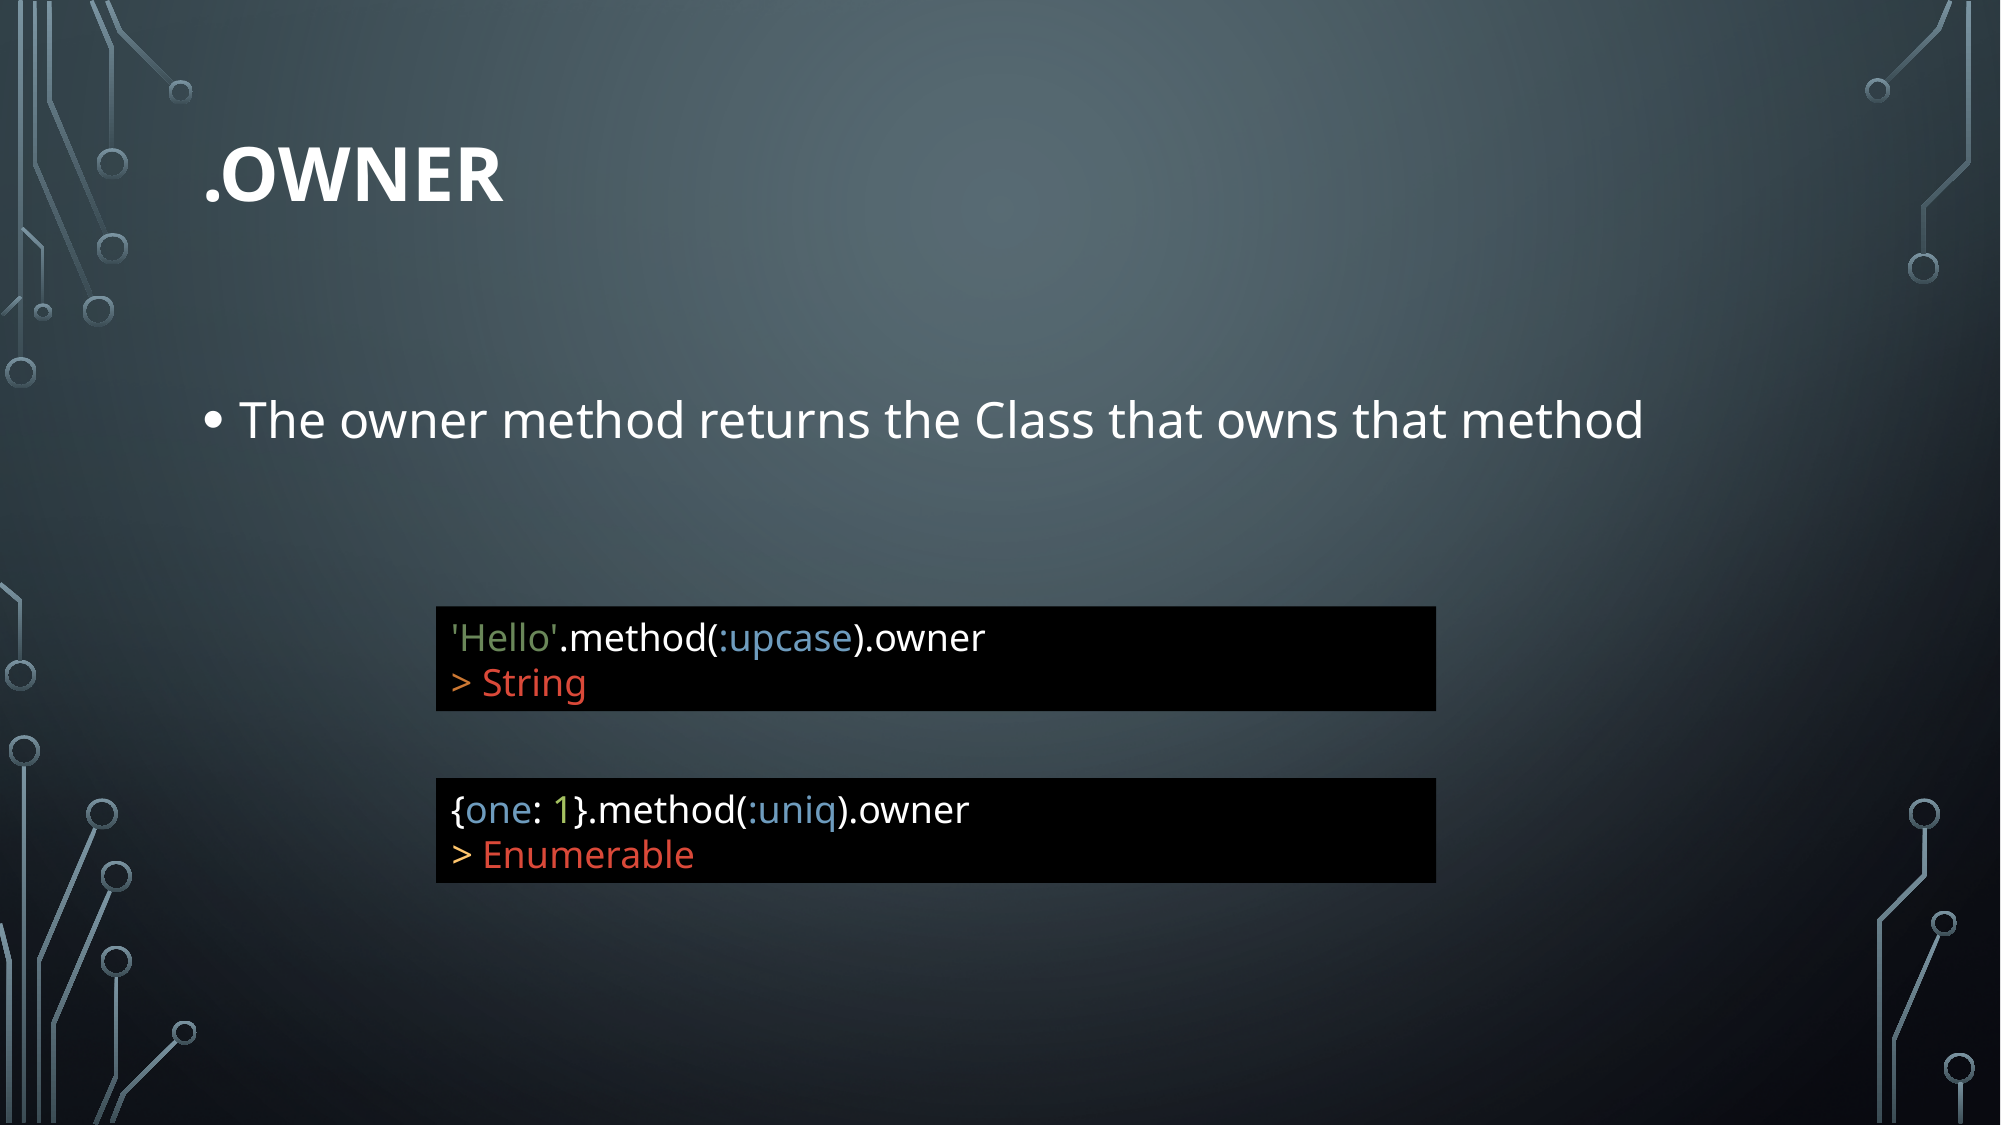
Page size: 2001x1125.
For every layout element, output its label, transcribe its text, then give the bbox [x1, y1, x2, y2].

title .owner [187, 101, 1813, 344]
text_box {one: 1}.method(:uniq).owner > Enumerable [436, 778, 1437, 883]
text_box 'Hello'.method(:upcase).owner > String [436, 606, 1437, 712]
list The owner method returns the Class that owns that method [187, 369, 1813, 950]
